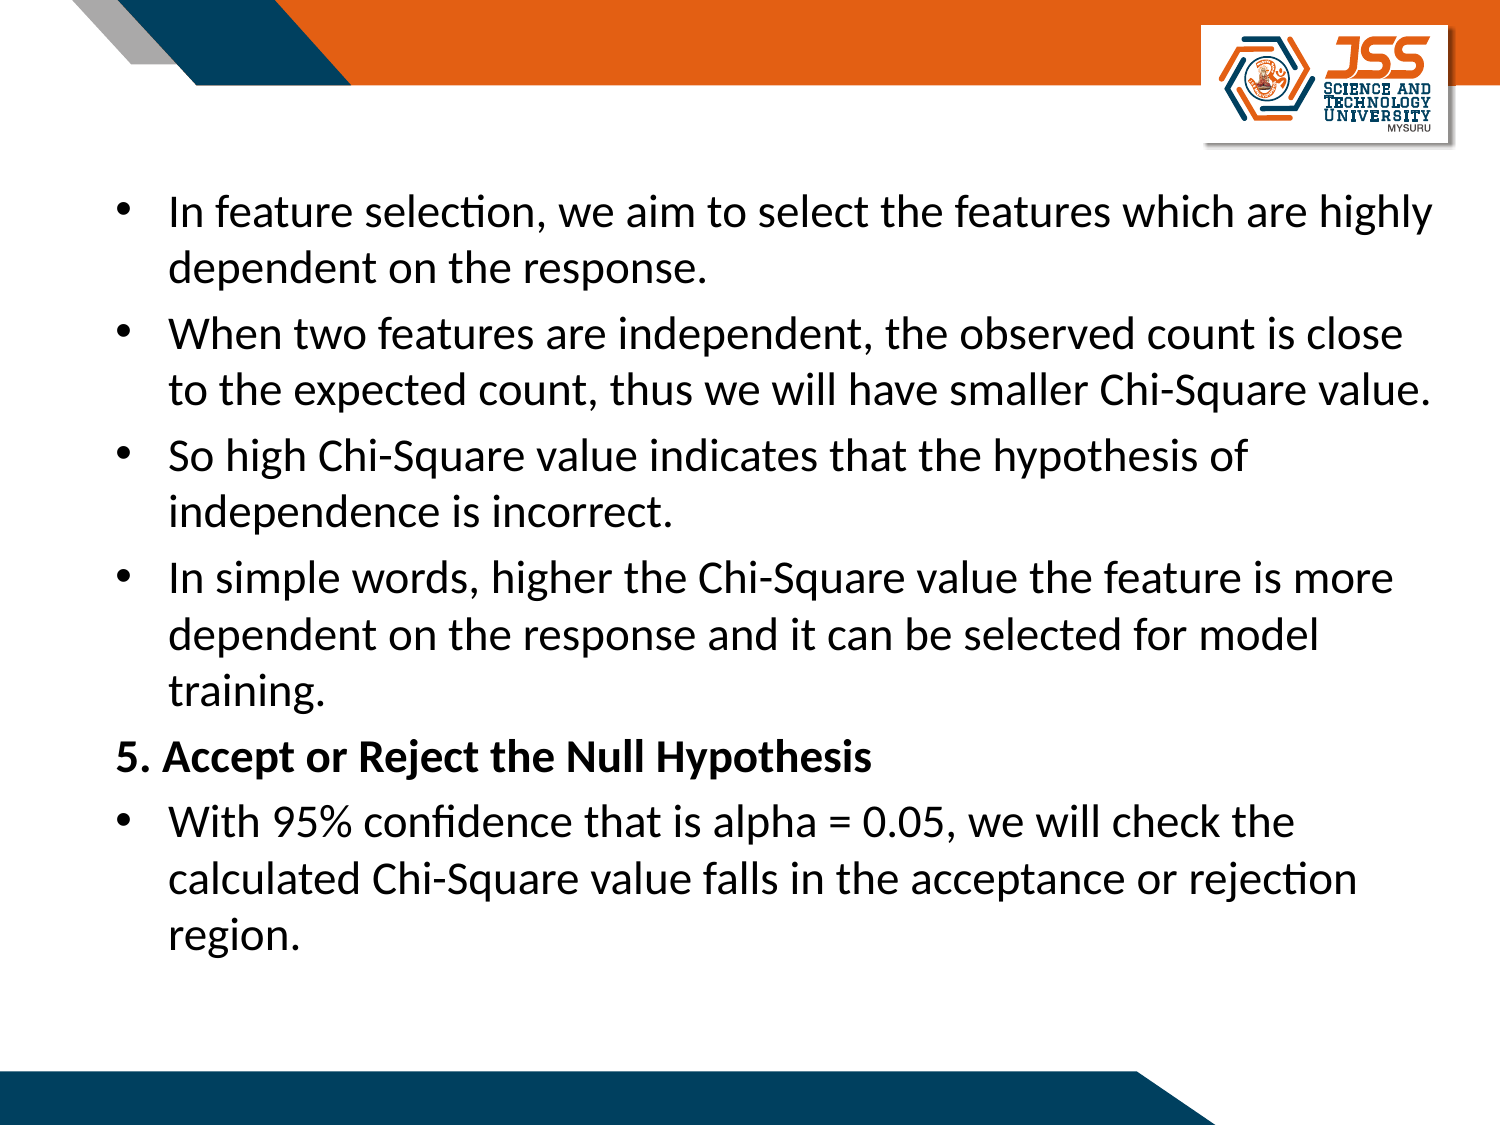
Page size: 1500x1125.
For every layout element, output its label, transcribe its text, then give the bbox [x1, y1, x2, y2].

list In feature selection, we aim to select the features which are highly dependent on the response. When two features are independent, the observed count is close to the expected count, thus we will have smaller Chi-Square value. So high Chi-Square value indicates that the hypothesis of independence is incorrect. In simple words, higher the Chi-Square value the feature is more dependent on the response and it can be selected for model training. 5. Accept or Reject the Null Hypothesis With 95% confidence that is alpha = 0.05, we will check the calculated Chi-Square value falls in the acceptance or rejection region. [100, 172, 1451, 1012]
